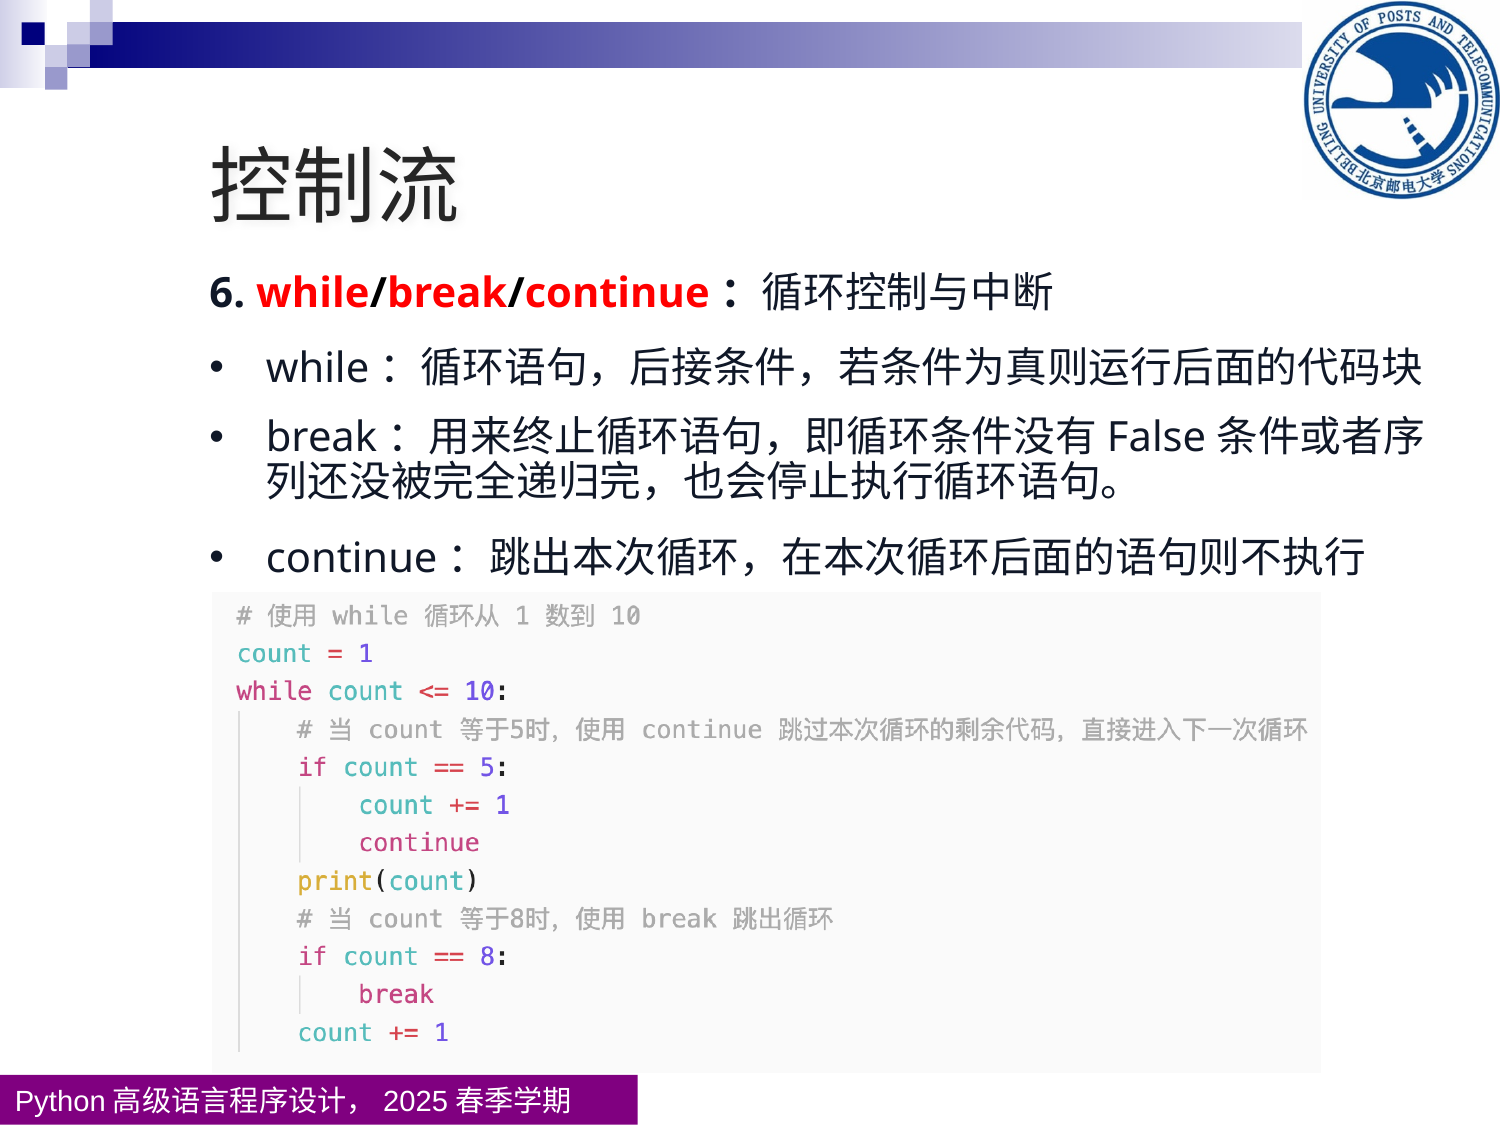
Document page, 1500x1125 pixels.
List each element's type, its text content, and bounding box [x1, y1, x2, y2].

text_box 控制流 [195, 125, 475, 241]
text_box 6. while/break/continue：循环控制与中断 while：循环语句，后接条件，若条件为真则运行后面的代码块 break：用来终止循环语句，即循环条件没有False条件或者序列还没被完全递归完，也会停止执行循环语句。 continue：跳出本次循环，在本次循环后面的语句则不执行 [194, 258, 1456, 655]
picture [212, 592, 1321, 1073]
picture [1302, 0, 1500, 200]
